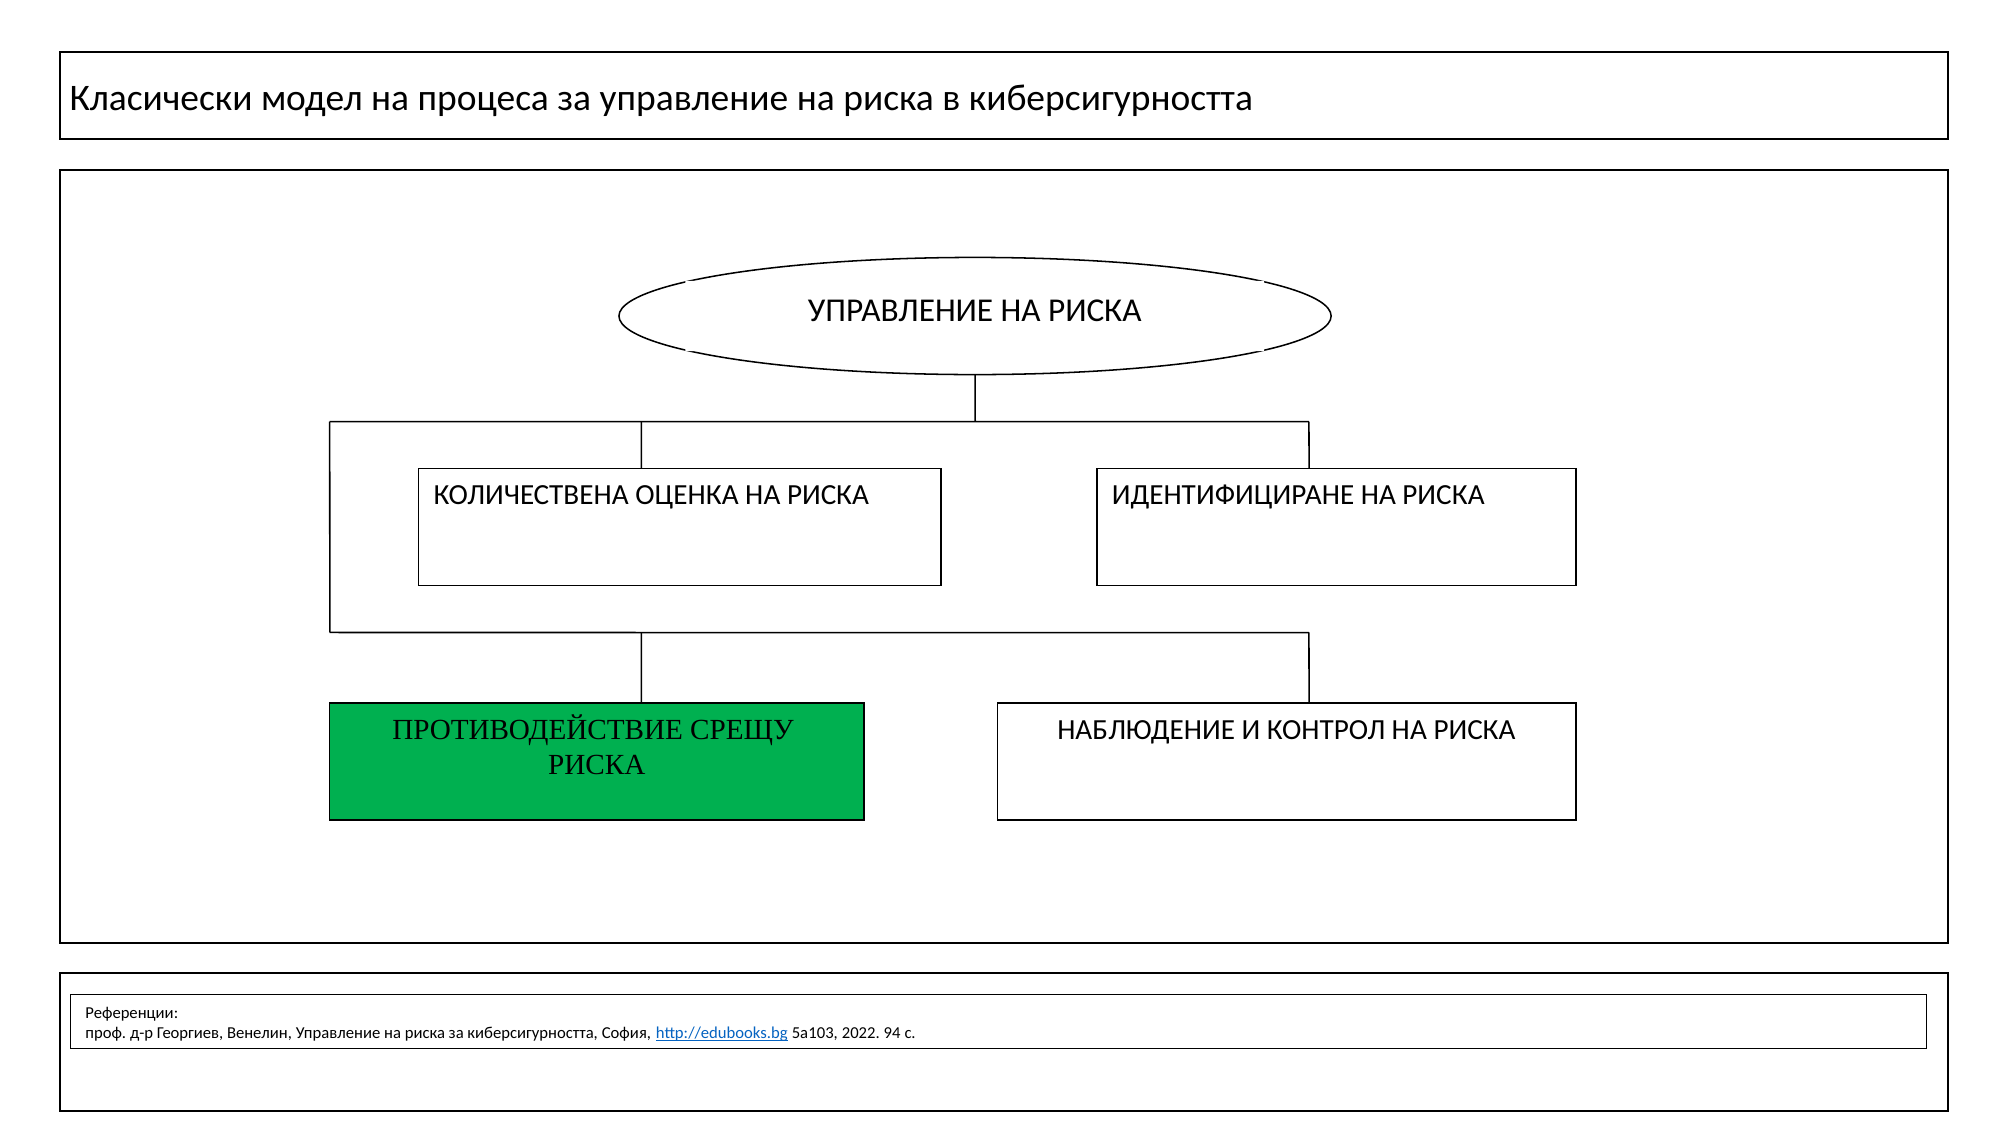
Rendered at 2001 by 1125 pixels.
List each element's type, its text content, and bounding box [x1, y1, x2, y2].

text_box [329, 257, 1577, 820]
text_box [59, 972, 1949, 1112]
text_box [59, 169, 1949, 944]
text_box Класически модел на процеса за управление на риска в киберсигурността [54, 65, 1270, 125]
text_box Референции: проф. д-р Георгиев, Венелин, Управление на риска за киберсигурността, София, http://edubooks.bg 5a103, 2022. 94 с. [70, 994, 1927, 1049]
text_box [59, 51, 1949, 140]
